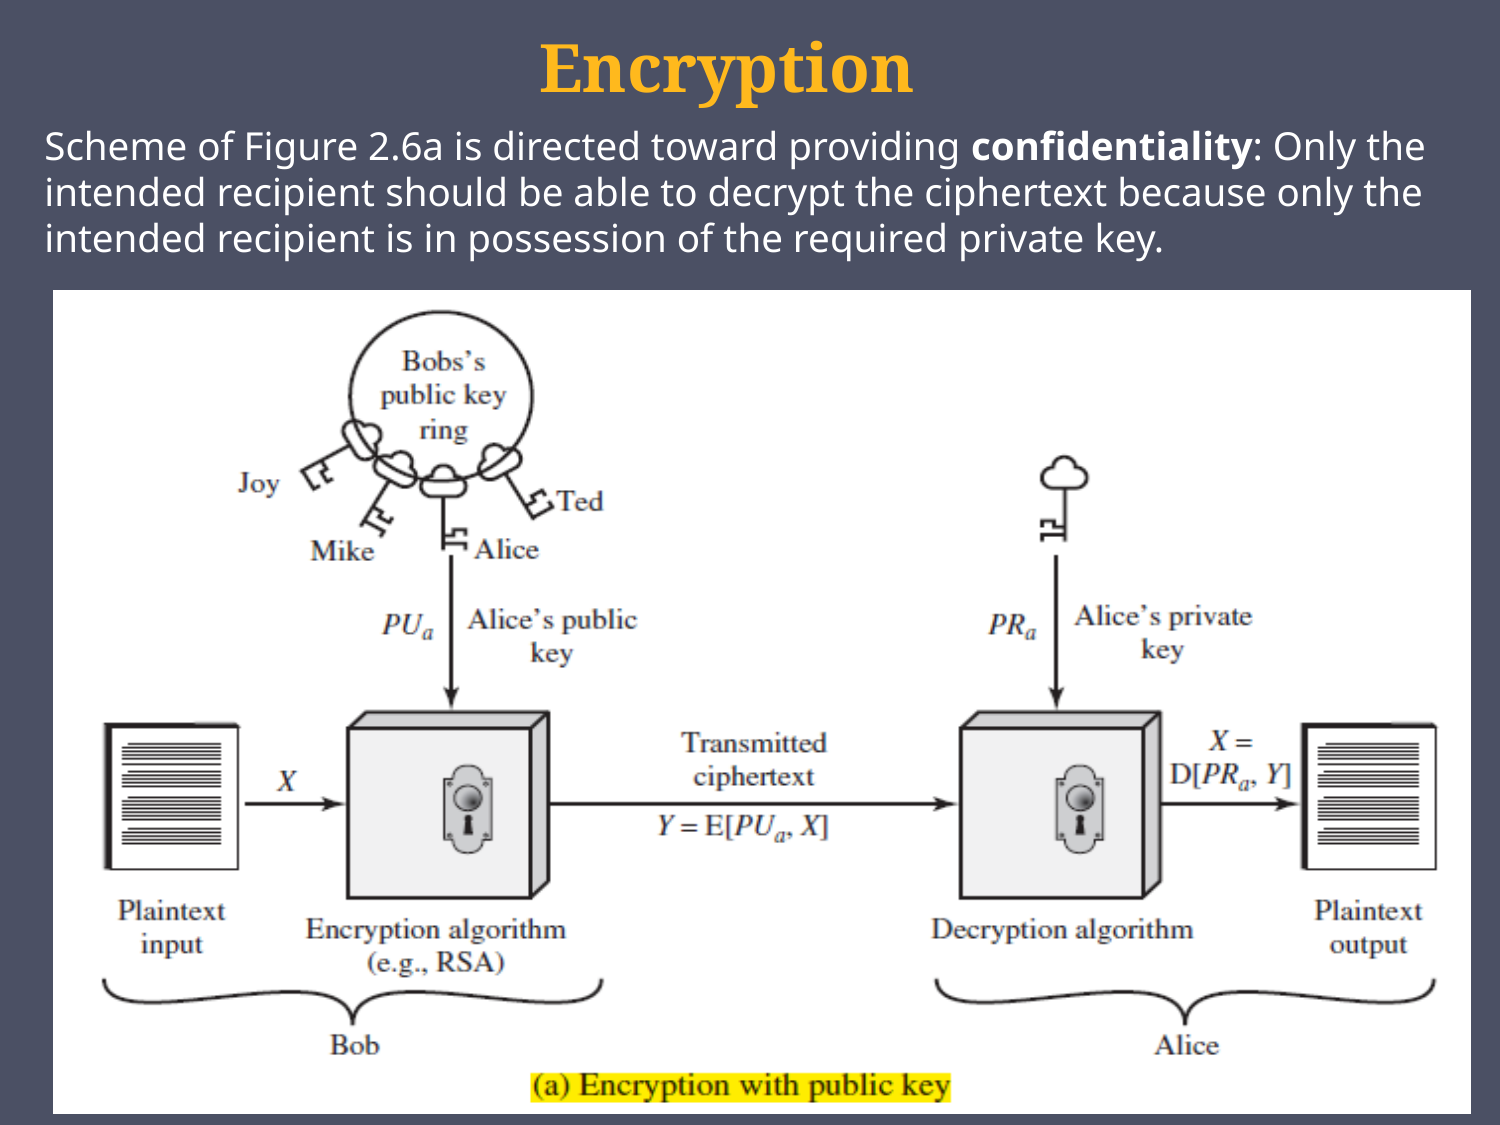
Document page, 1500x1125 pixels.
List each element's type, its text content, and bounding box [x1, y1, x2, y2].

picture [52, 290, 1471, 1114]
title Confidentiality using Public Key Encryption [29, 4, 1425, 114]
list Scheme of Figure 2.6a is directed toward providing confidentiality: Only the intended recipient should be able to decrypt the ciphertext because only the intended recipient is in possession of the required private key. [29, 114, 1471, 300]
